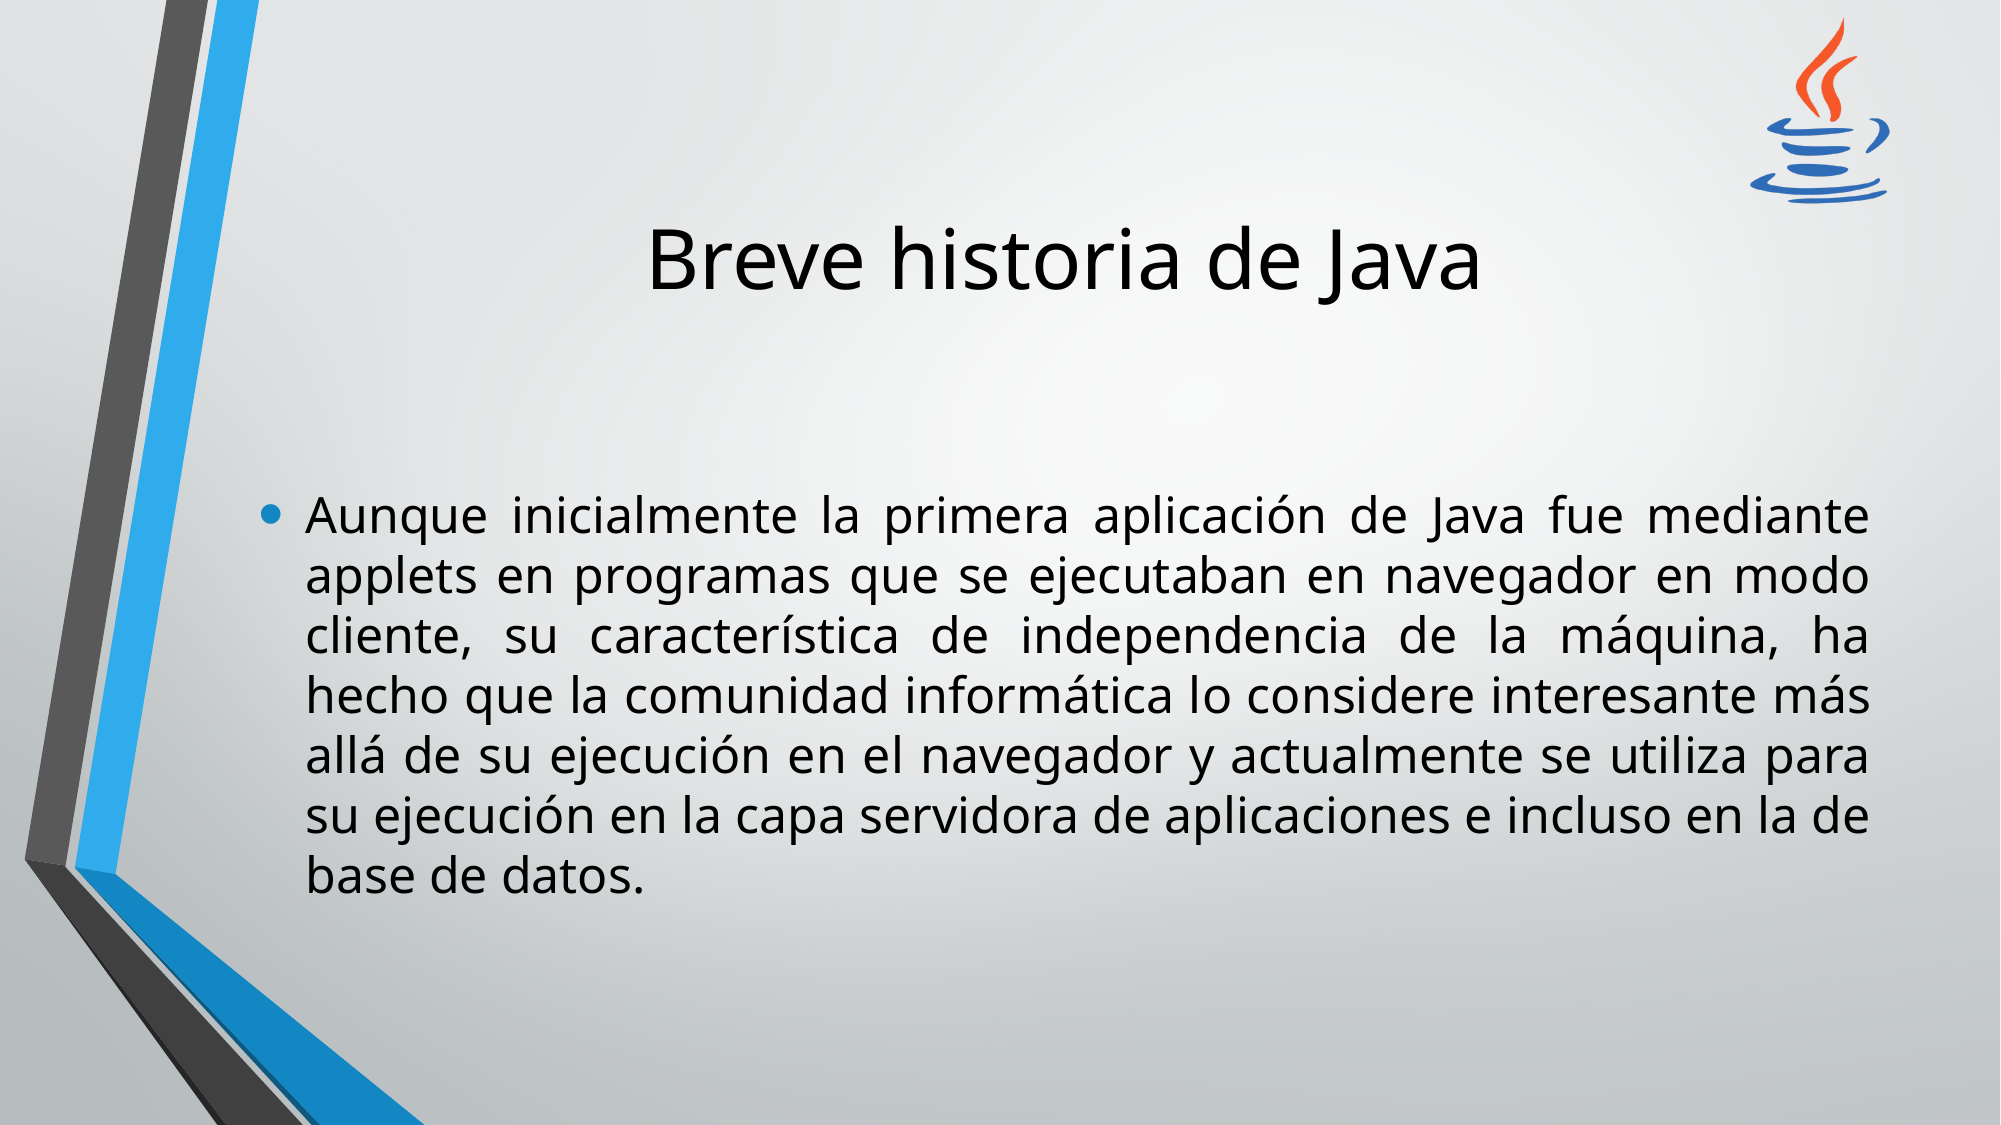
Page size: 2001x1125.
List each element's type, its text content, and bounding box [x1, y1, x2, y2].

picture [1719, 8, 1928, 217]
title Breve historia de Java [243, 112, 1887, 400]
list Aunque inicialmente la primera aplicación de Java fue mediante applets en programas que se ejecutaban en navegador en modo cliente, su característica de independencia de la máquina, ha hecho que la comunidad informática lo considere interesante más allá de su ejecución en el navegador y actualmente se utiliza para su ejecución en la capa servidora de aplicaciones e incluso en la de base de datos. [243, 437, 1887, 950]
